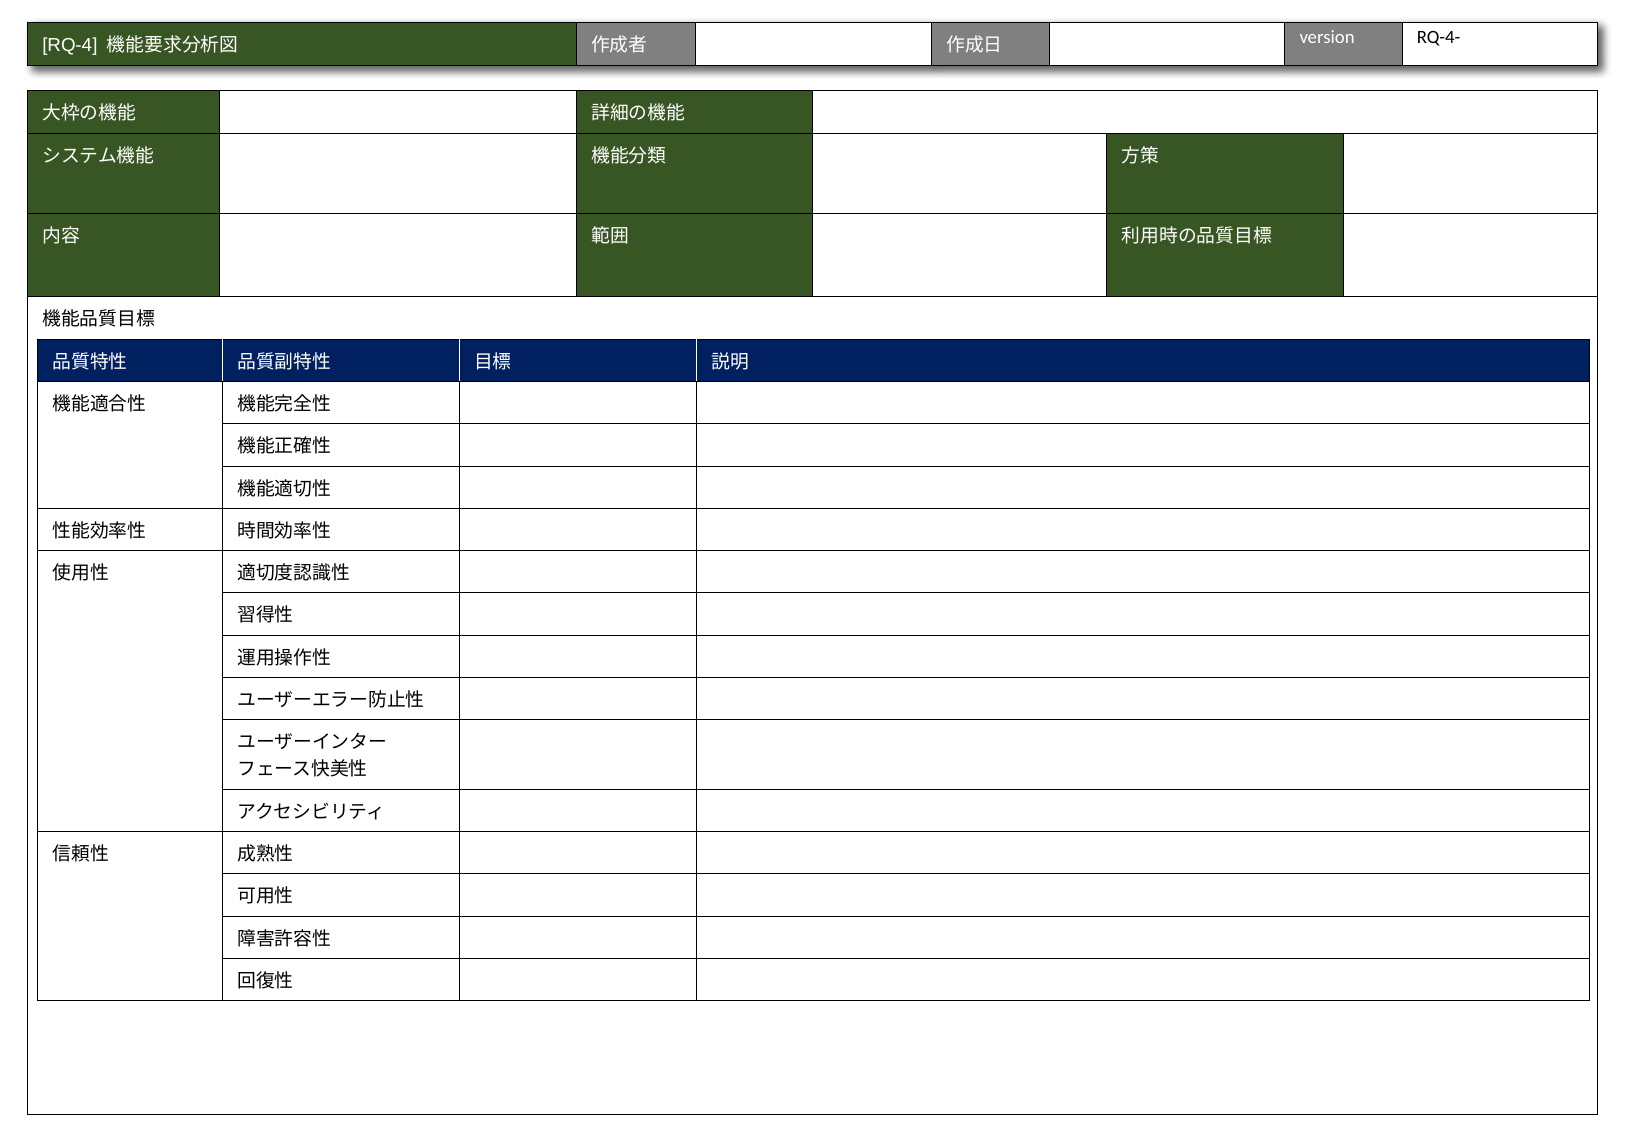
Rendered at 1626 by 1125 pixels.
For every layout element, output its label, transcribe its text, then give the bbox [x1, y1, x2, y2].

table_cell ユーザーエラー防止性 [223, 678, 459, 719]
table_cell 可用性 [223, 874, 459, 916]
table_cell [460, 424, 696, 466]
table_cell ユーザーインター フェース快美性 [223, 720, 459, 789]
table_cell [697, 959, 1589, 1000]
table_cell [697, 790, 1589, 831]
table_cell [697, 467, 1589, 508]
table_cell 機能適合性 [38, 382, 222, 508]
table_cell 運用操作性 [223, 636, 459, 677]
table_cell [460, 467, 696, 508]
table_cell 時間効率性 [223, 509, 459, 550]
table_cell アクセシビリティ [223, 790, 459, 831]
table_cell 障害許容性 [223, 917, 459, 958]
table_cell [697, 874, 1589, 916]
table_cell [697, 917, 1589, 958]
table_cell [460, 874, 696, 916]
table_cell 成熟性 [223, 832, 459, 873]
table_cell 使用性 [38, 551, 222, 831]
table_cell [460, 959, 696, 1000]
table_header 目標 [460, 340, 696, 381]
table_cell [697, 593, 1589, 635]
table_cell [460, 593, 696, 635]
table_cell [460, 917, 696, 958]
table_cell [697, 509, 1589, 550]
table_cell 適切度認識性 [223, 551, 459, 592]
table_cell 信頼性 [38, 832, 222, 1000]
table_cell [697, 832, 1589, 873]
table_cell [697, 424, 1589, 466]
table_cell [460, 509, 696, 550]
table_cell [460, 832, 696, 873]
table_cell 回復性 [223, 959, 459, 1000]
table_cell [460, 551, 696, 592]
table_cell 機能完全性 [223, 382, 459, 423]
table_cell 性能効率性 [38, 509, 222, 550]
table_cell 習得性 [223, 593, 459, 635]
table_cell 機能正確性 [223, 424, 459, 466]
table_cell [697, 636, 1589, 677]
table_header 品質副特性 [223, 340, 459, 381]
table_cell [460, 678, 696, 719]
table_cell [460, 636, 696, 677]
table_header 説明 [697, 340, 1589, 381]
table_cell [697, 678, 1589, 719]
table_cell [697, 382, 1589, 423]
table_cell [460, 790, 696, 831]
table_cell [460, 720, 696, 789]
table_cell [460, 382, 696, 423]
table_cell 機能適切性 [223, 467, 459, 508]
table_cell [697, 551, 1589, 592]
table_header 品質特性 [38, 340, 222, 381]
table_cell [697, 720, 1589, 789]
